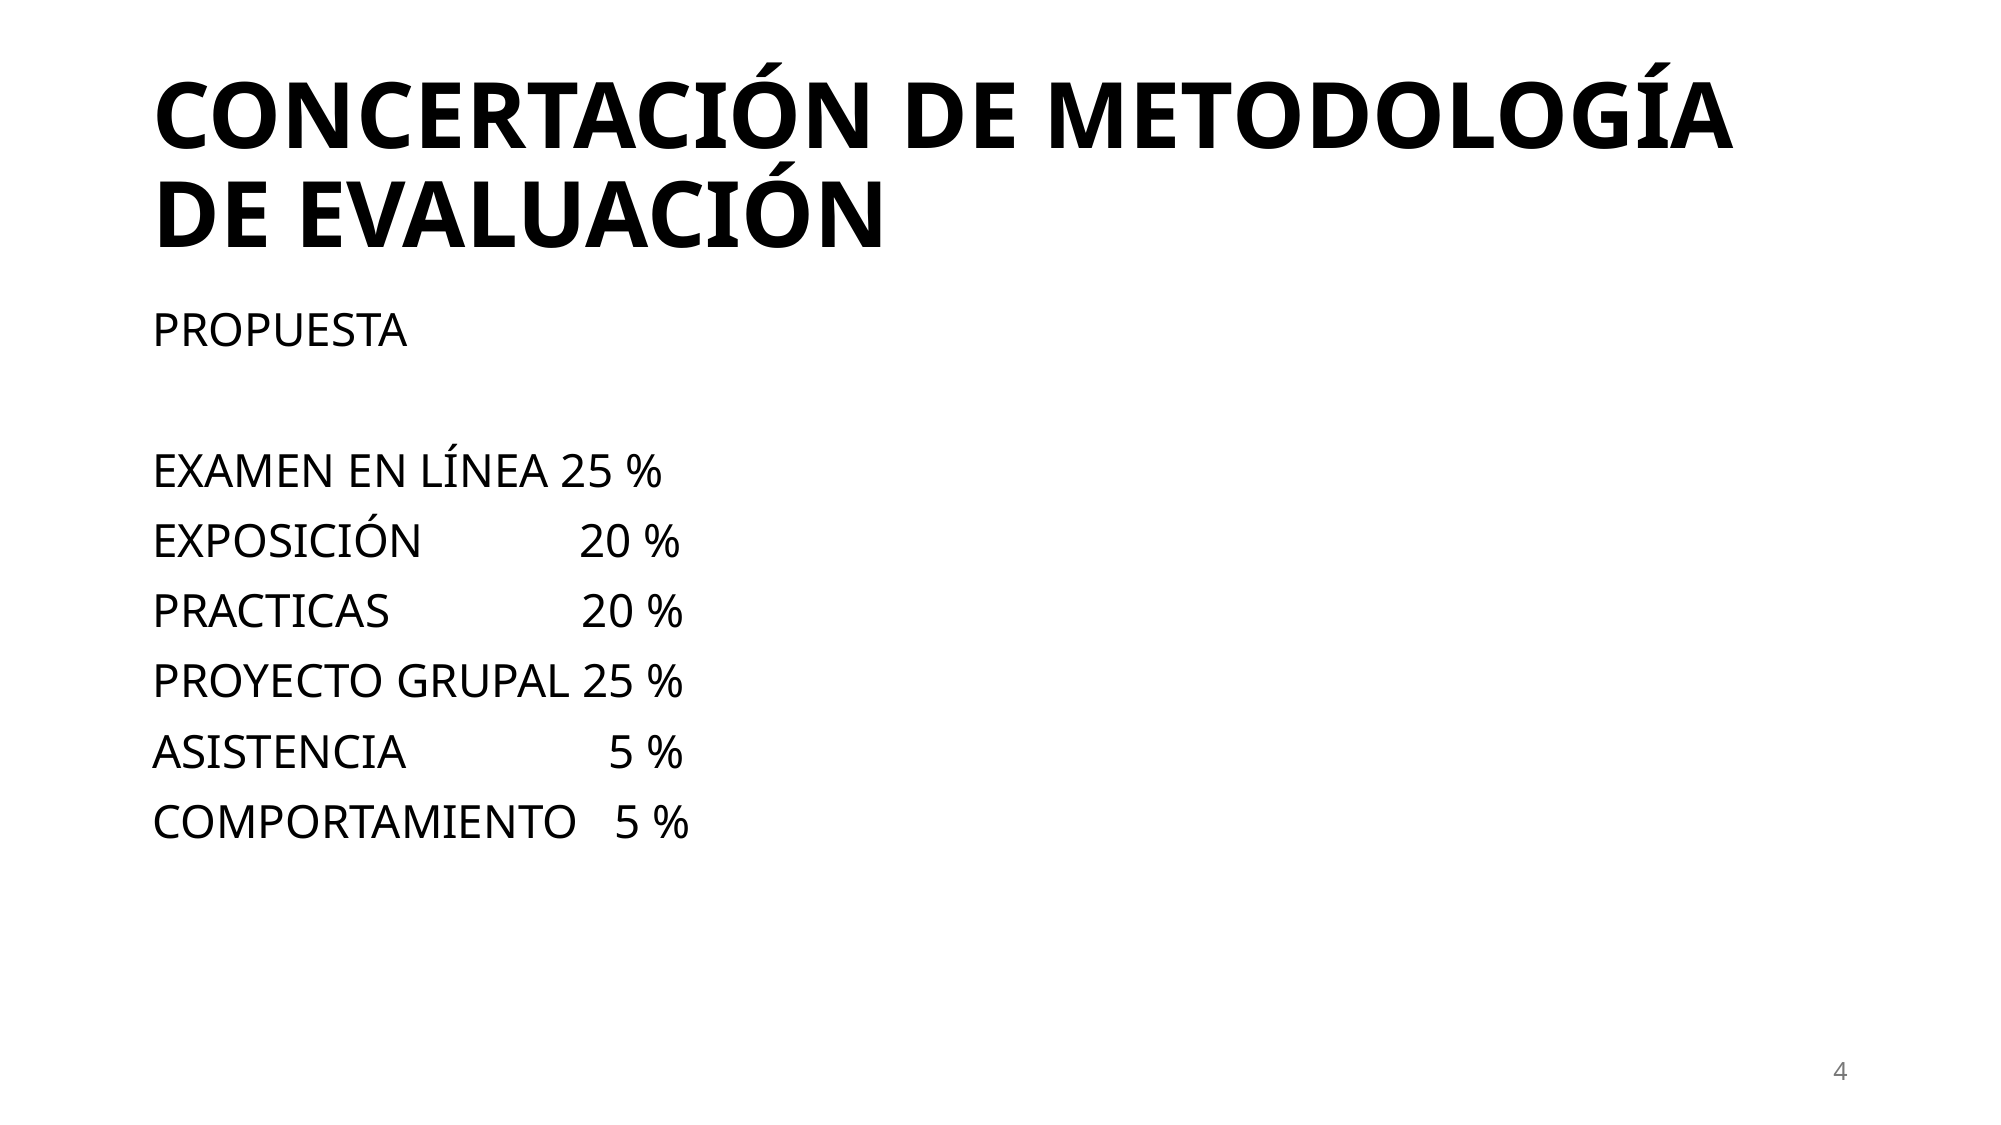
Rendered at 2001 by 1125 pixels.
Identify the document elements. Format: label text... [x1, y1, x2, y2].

title CONCERTACIÓN DE METODOLOGÍA DE EVALUACIÓN [137, 59, 1863, 278]
list PROPUESTA EXAMEN EN LÍNEA 25 % EXPOSICIÓN 20 % PRACTICAS 20 % PROYECTO GRUPAL 25 % ASISTENCIA 5 % COMPORTAMIENTO 5 % [137, 299, 1863, 980]
slide_number 4 [1412, 1042, 1863, 1103]
